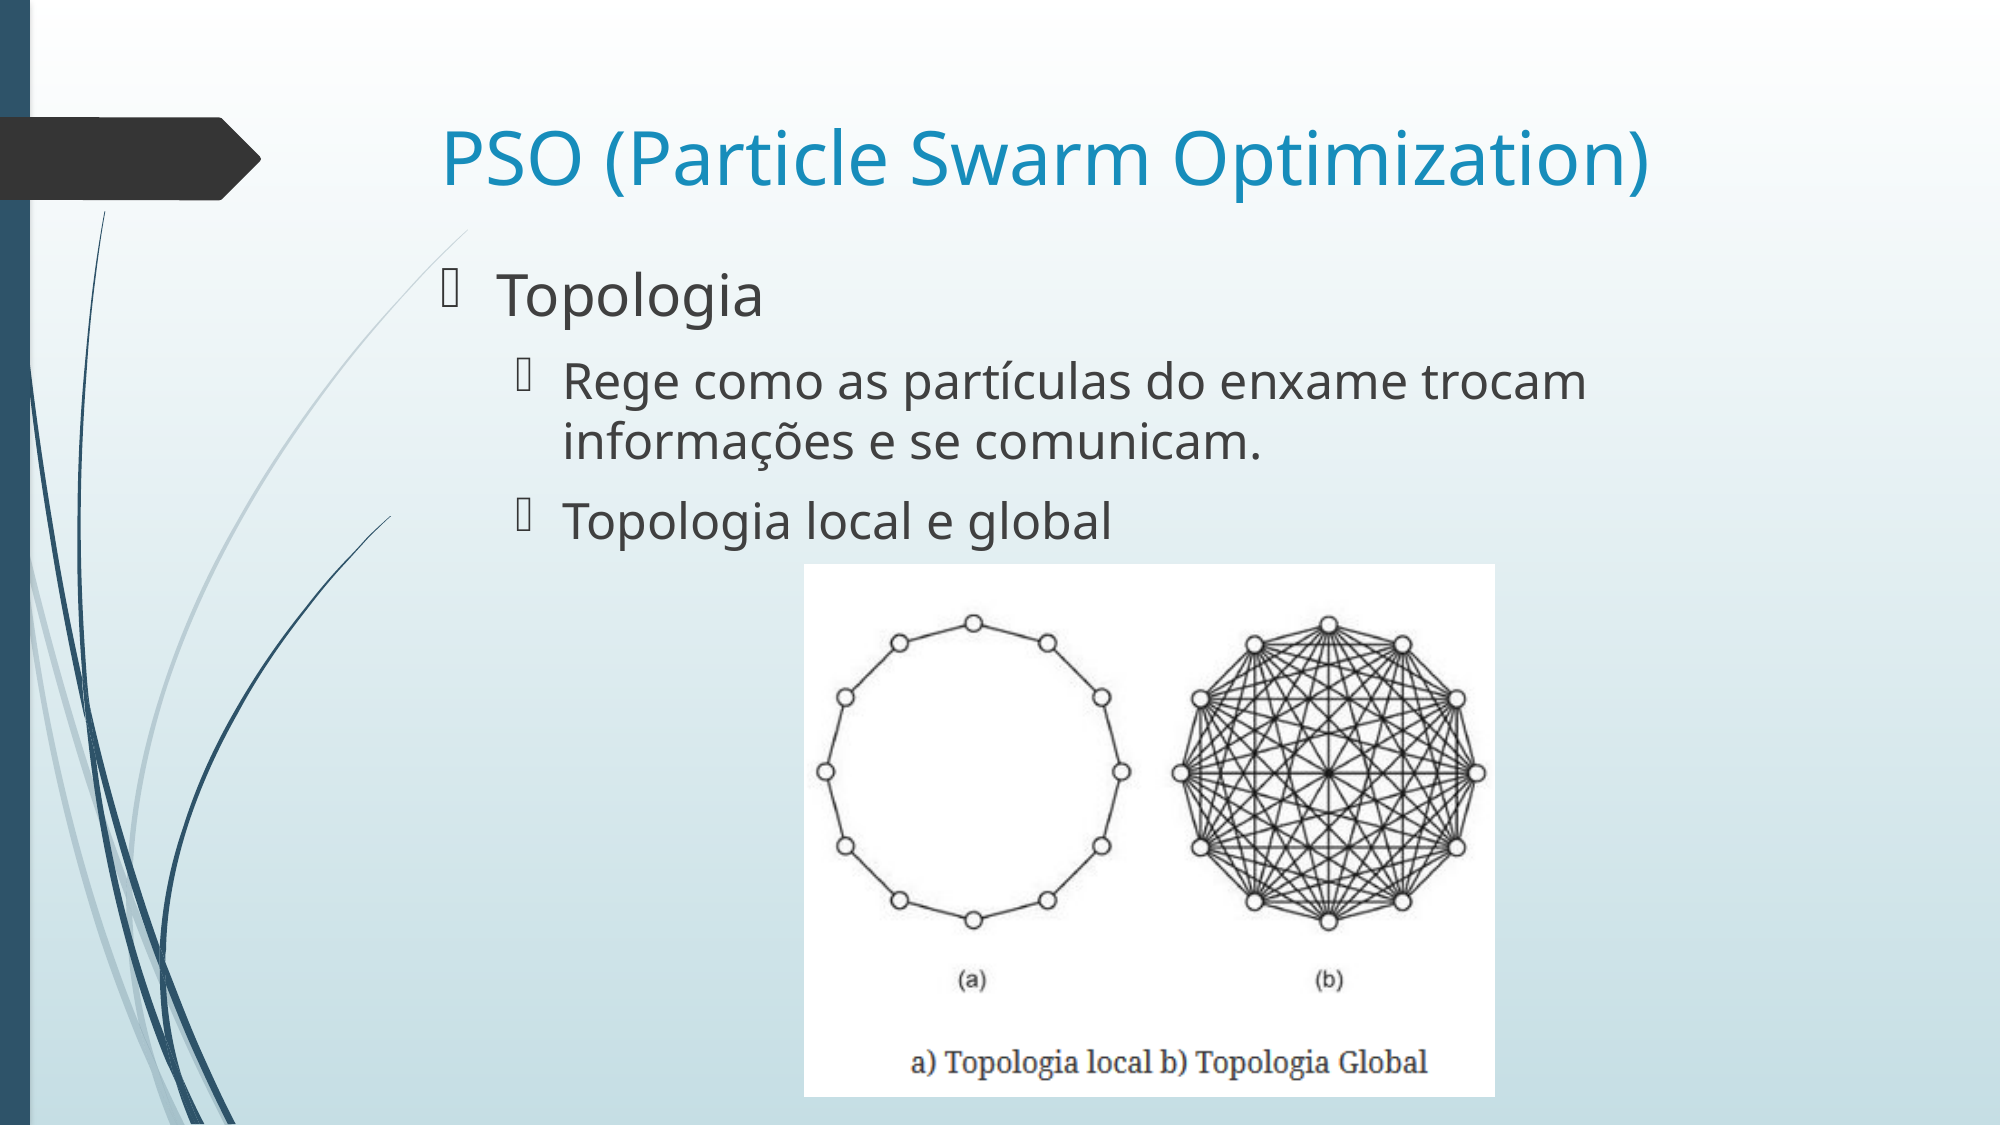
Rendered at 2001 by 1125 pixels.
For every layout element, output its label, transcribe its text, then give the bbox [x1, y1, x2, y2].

picture [803, 564, 1496, 1097]
list Topologia Rege como as partículas do enxame trocam informações e se comunicam. Topologia local e global [425, 250, 1888, 1026]
title PSO (Particle Swarm Optimization) [425, 102, 1888, 250]
